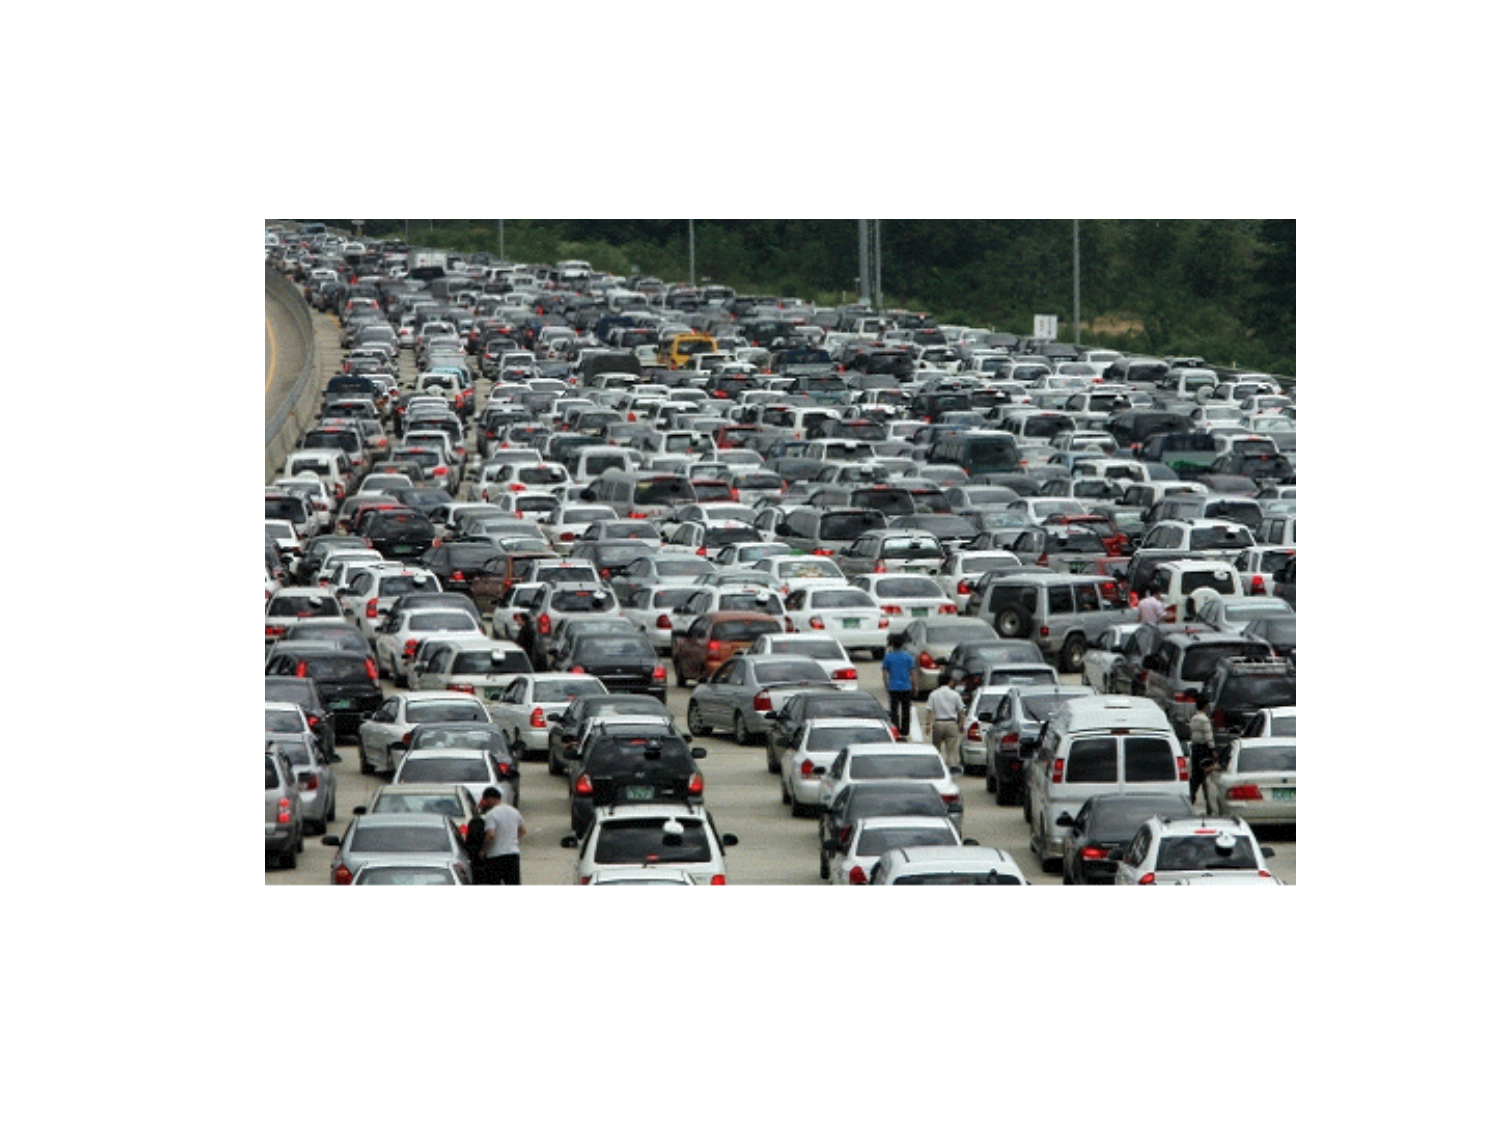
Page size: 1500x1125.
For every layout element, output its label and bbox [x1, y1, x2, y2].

picture [265, 219, 1296, 894]
